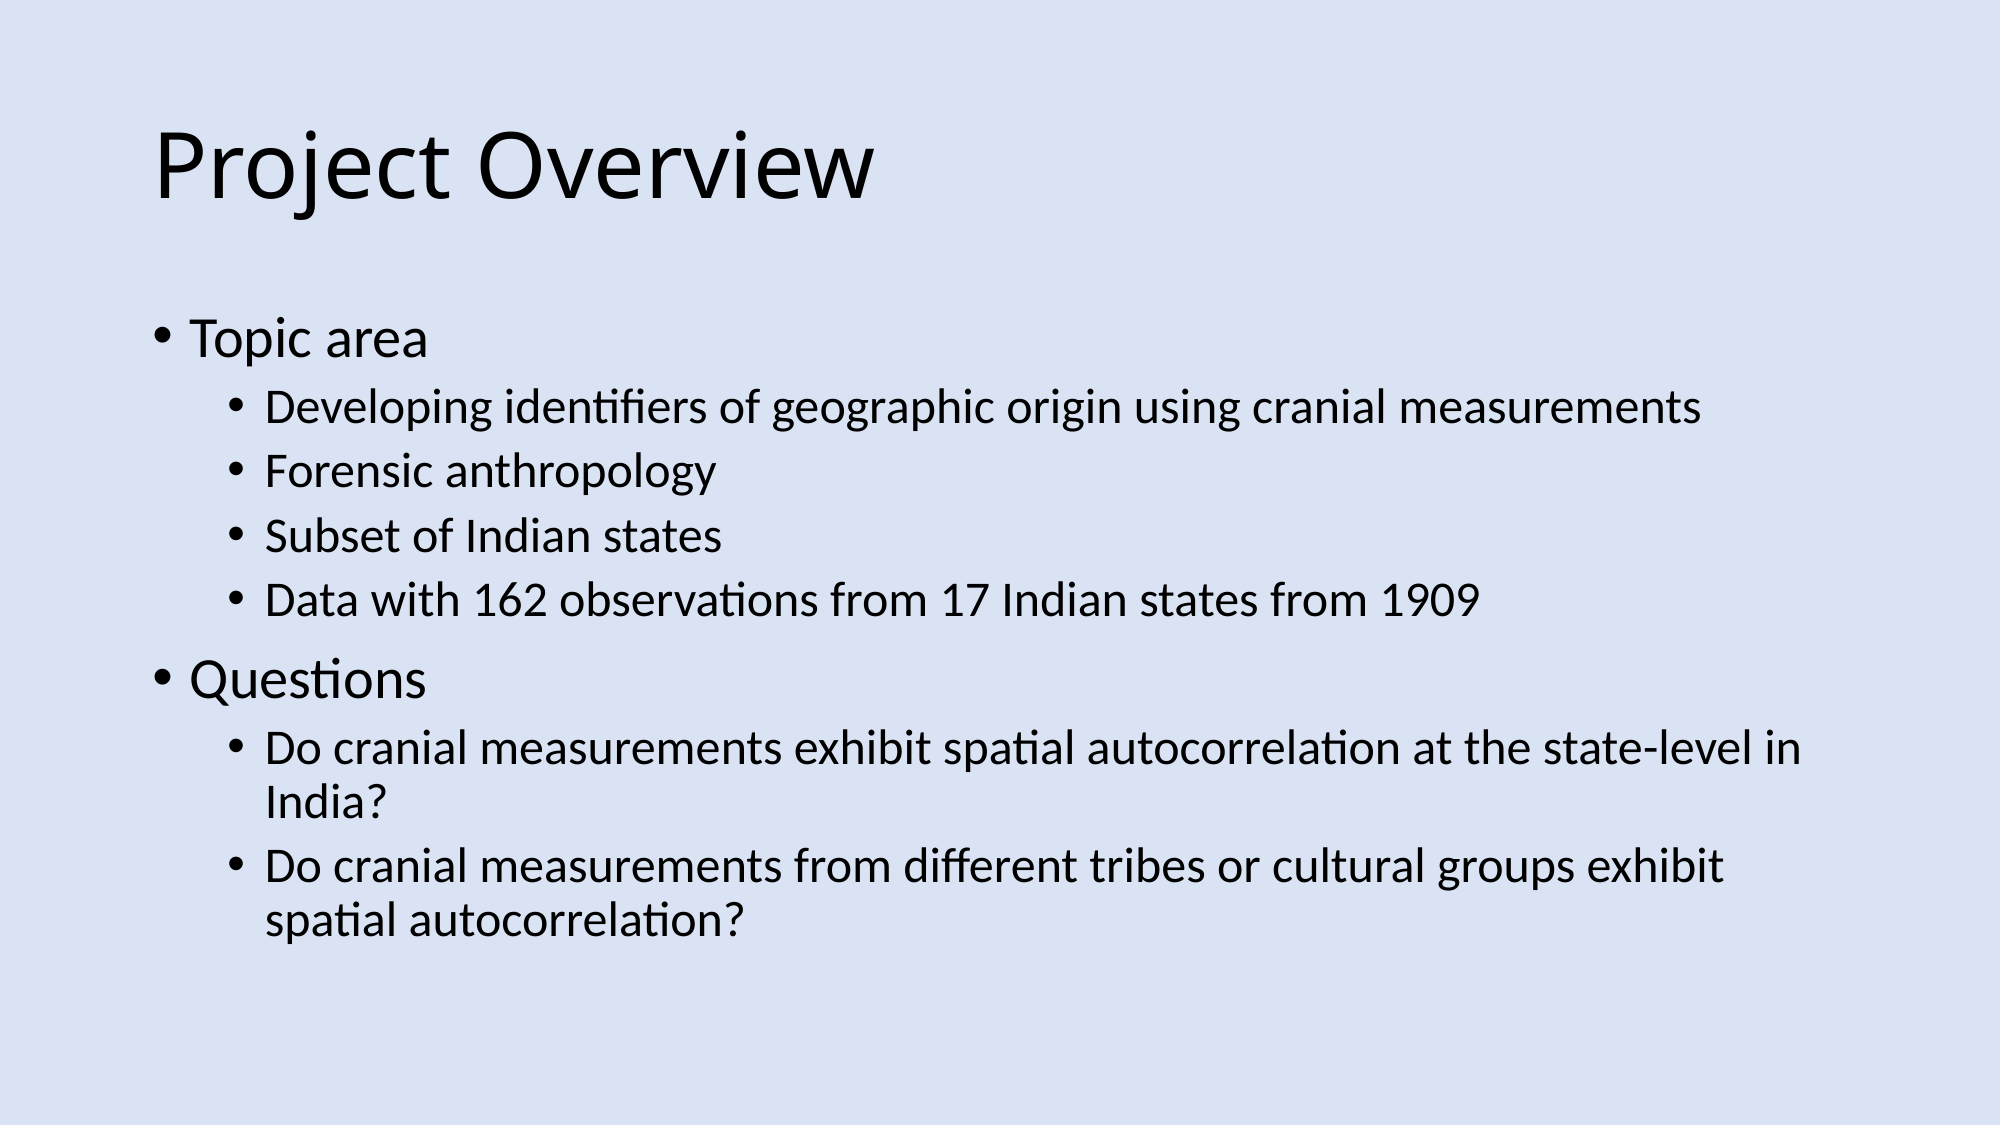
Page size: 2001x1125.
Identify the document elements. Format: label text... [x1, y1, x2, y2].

list Topic area Developing identifiers of geographic origin using cranial measurements Forensic anthropology Subset of Indian states Data with 162 observations from 17 Indian states from 1909 Questions Do cranial measurements exhibit spatial autocorrelation at the state-level in India? Do cranial measurements from different tribes or cultural groups exhibit spatial autocorrelation? [137, 299, 1863, 1014]
title Project Overview [137, 59, 1863, 278]
